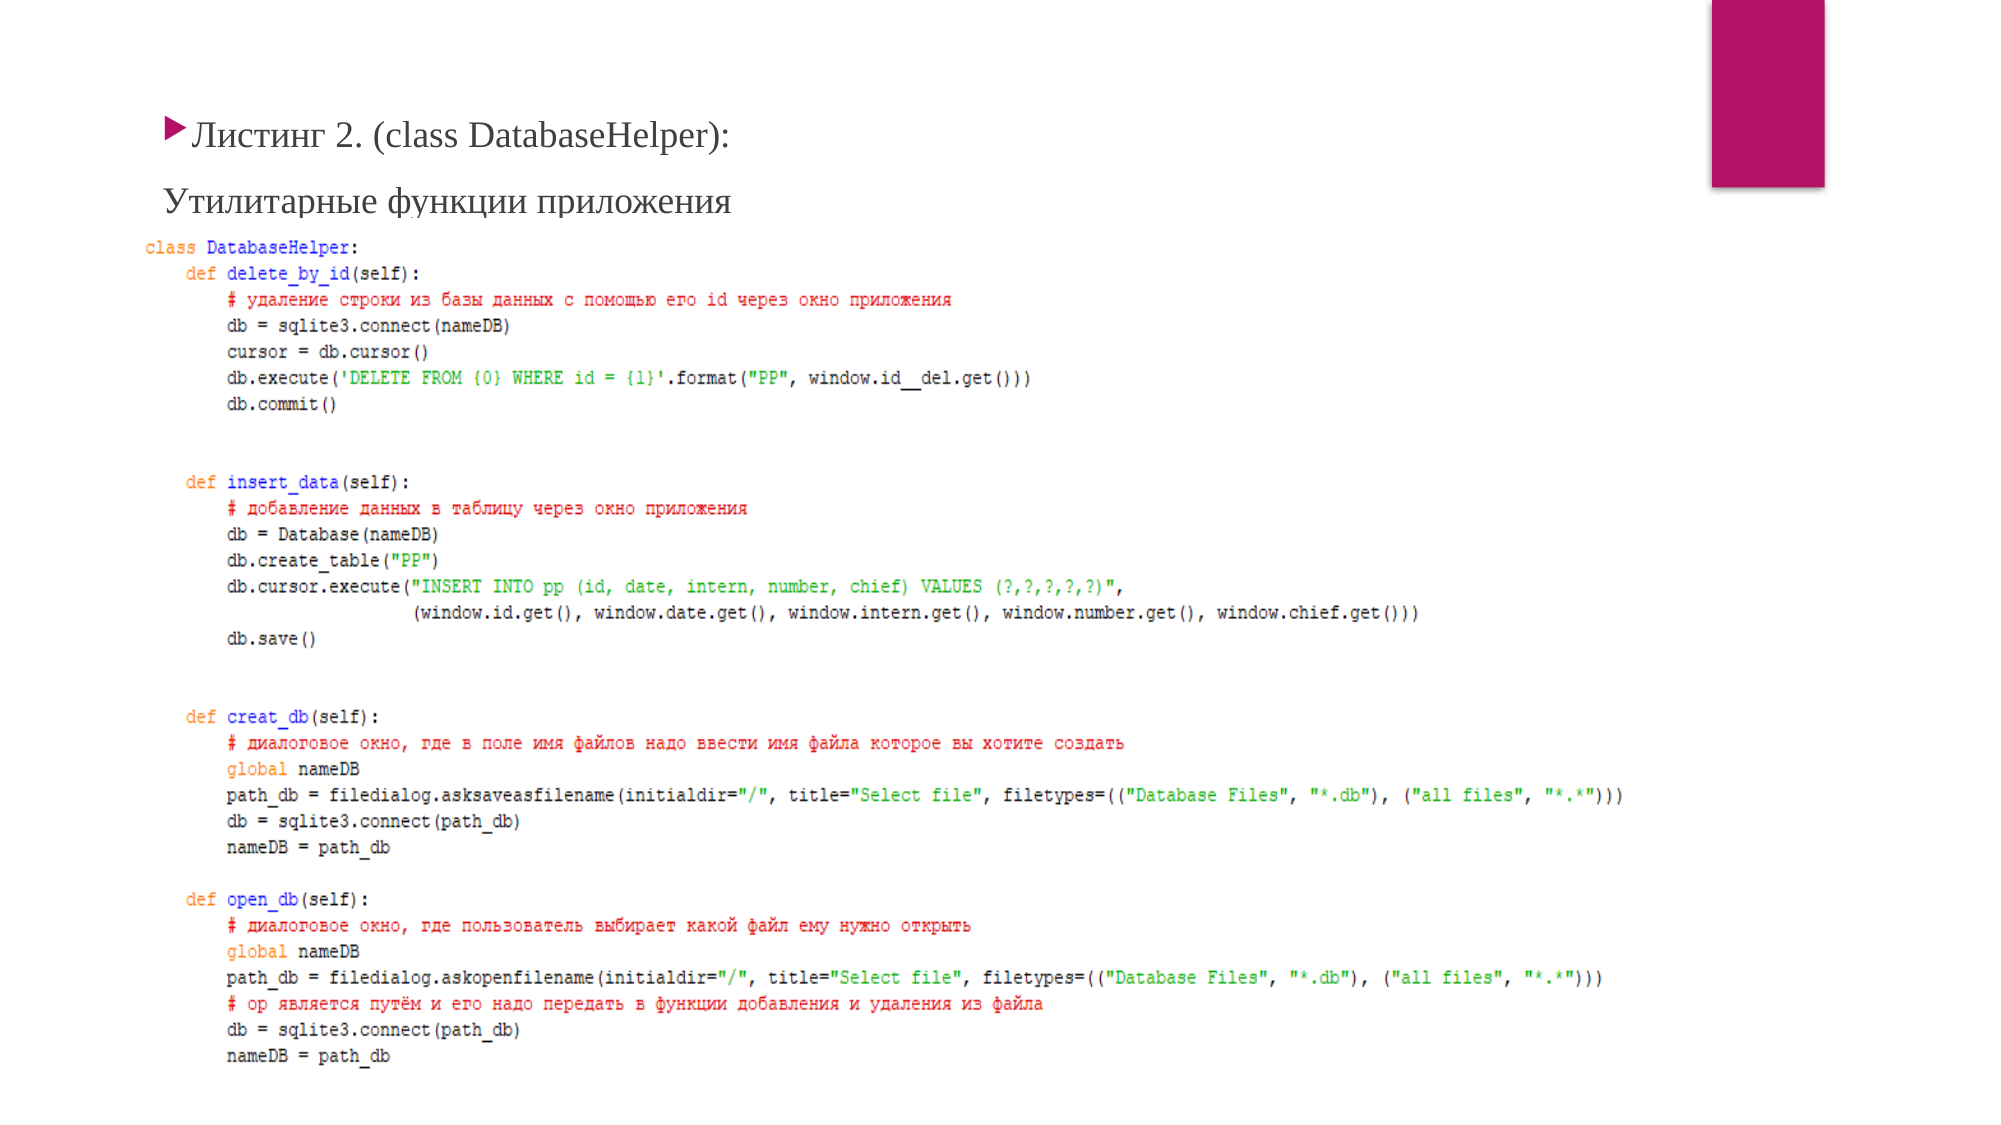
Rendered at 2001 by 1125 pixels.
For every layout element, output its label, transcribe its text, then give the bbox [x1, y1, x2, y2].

list Листинг 2. (class DatabaseHelper): Утилитарные функции приложения [0, 102, 1448, 664]
picture [138, 218, 1627, 1097]
